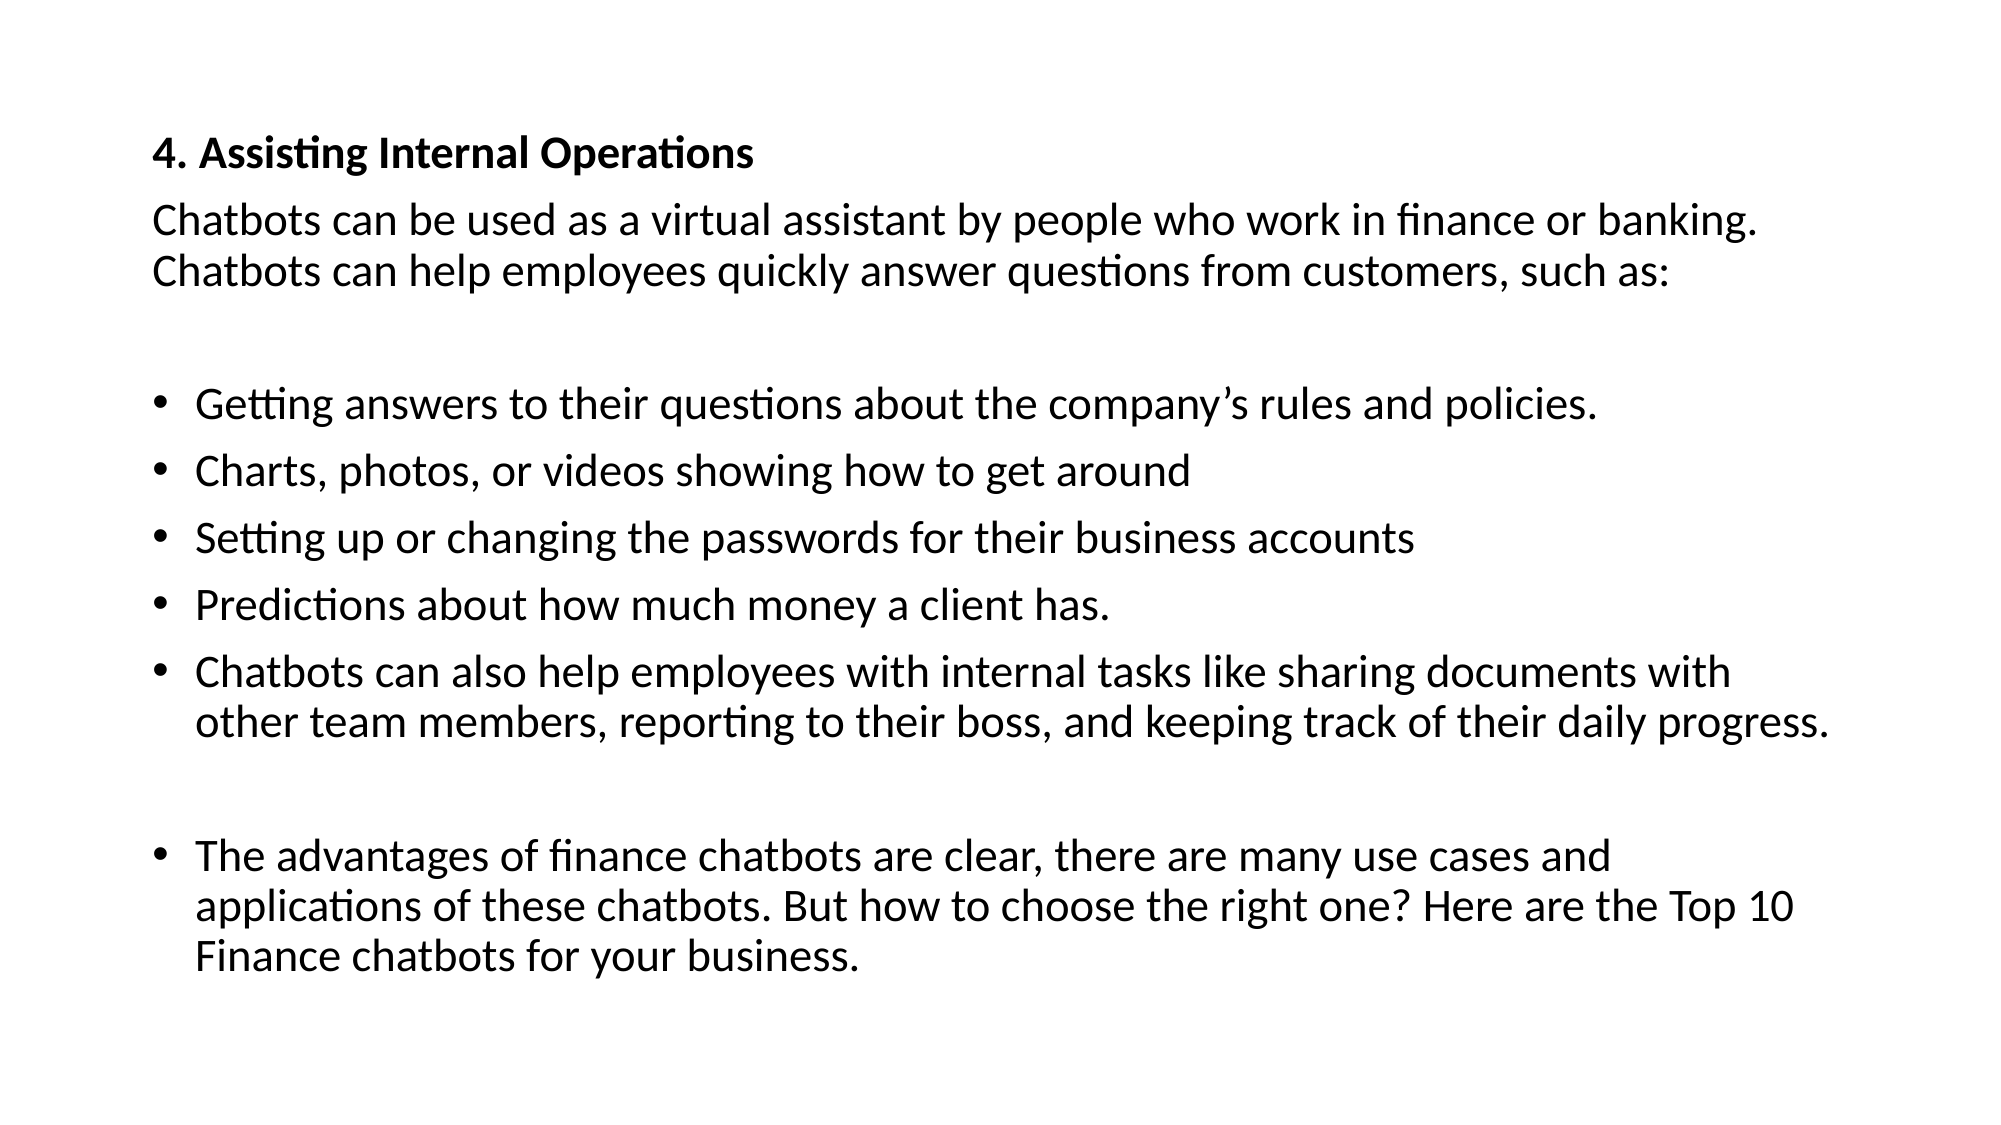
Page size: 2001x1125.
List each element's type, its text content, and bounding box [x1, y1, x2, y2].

list 4. Assisting Internal Operations Chatbots can be used as a virtual assistant by people who work in finance or banking. Chatbots can help employees quickly answer questions from customers, such as: Getting answers to their questions about the company’s rules and policies. Charts, photos, or videos showing how to get around Setting up or changing the passwords for their business accounts Predictions about how much money a client has. Chatbots can also help employees with internal tasks like sharing documents with other team members, reporting to their boss, and keeping track of their daily progress. The advantages of finance chatbots are clear, there are many use cases and applications of these chatbots. But how to choose the right one? Here are the Top 10 Finance chatbots for your business. [137, 121, 1863, 1014]
